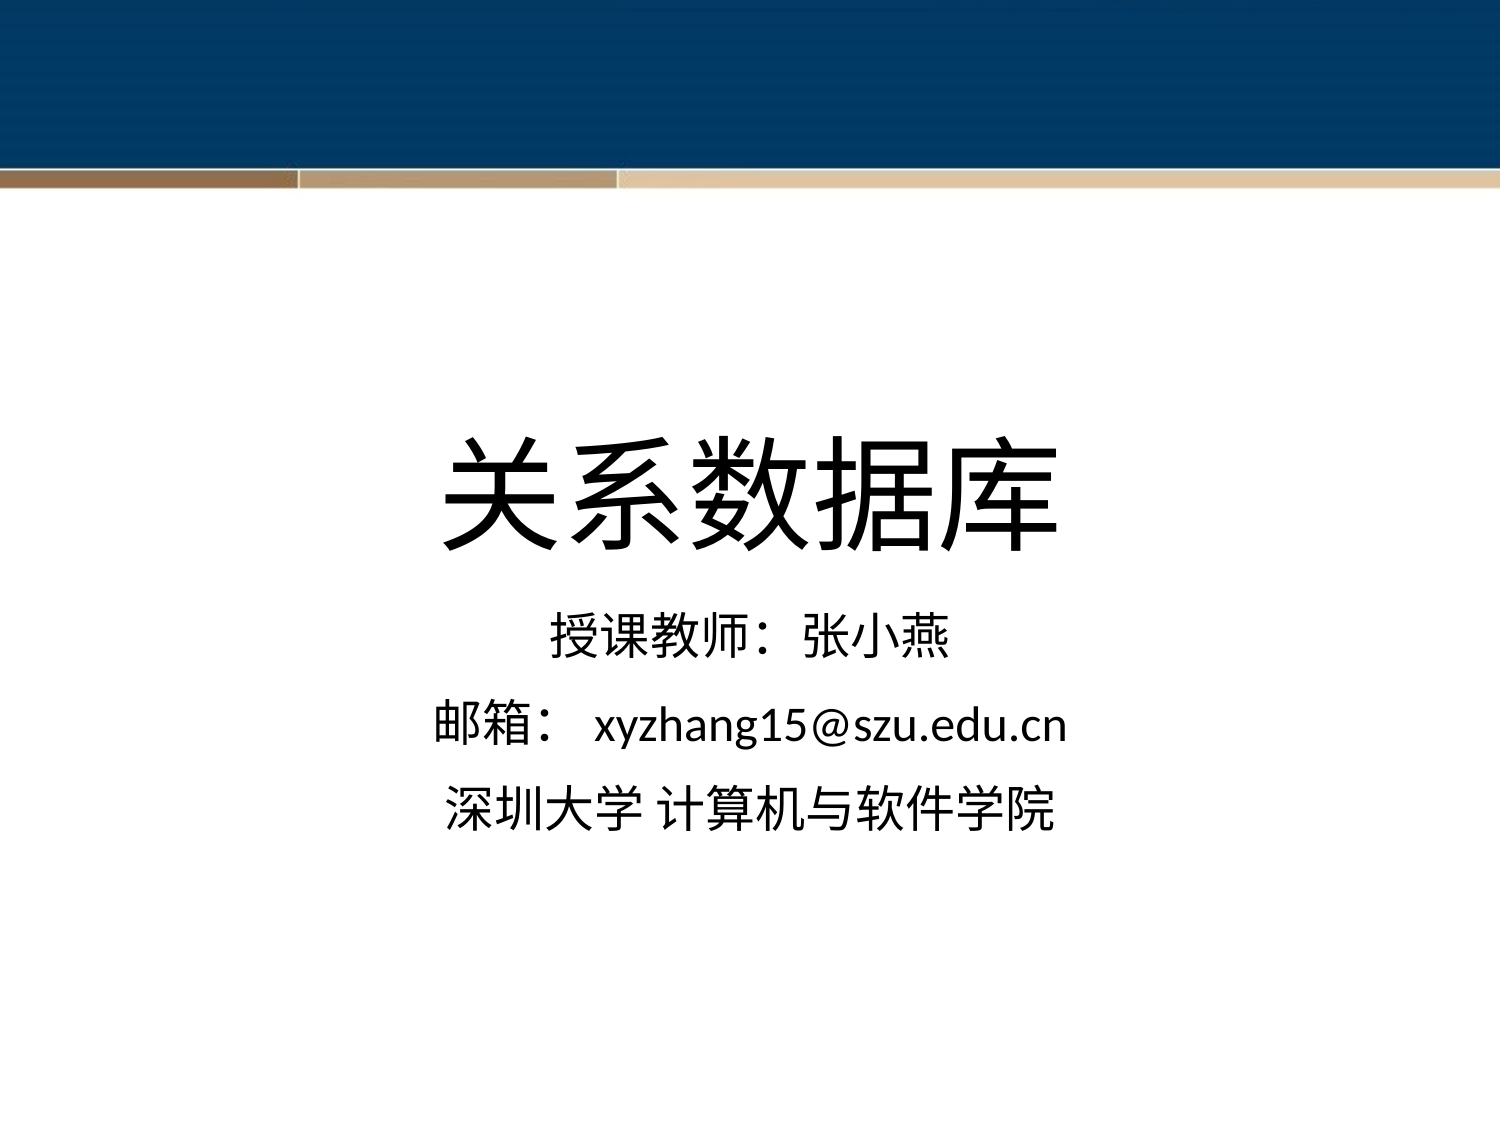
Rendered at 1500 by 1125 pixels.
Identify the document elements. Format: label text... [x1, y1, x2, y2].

title 关系数据库 [112, 184, 1388, 576]
picture [0, 0, 1500, 1125]
subtitle 授课教师：张小燕 邮箱：xyzhang15@szu.edu.cn 深圳大学 计算机与软件学院 [187, 590, 1313, 863]
